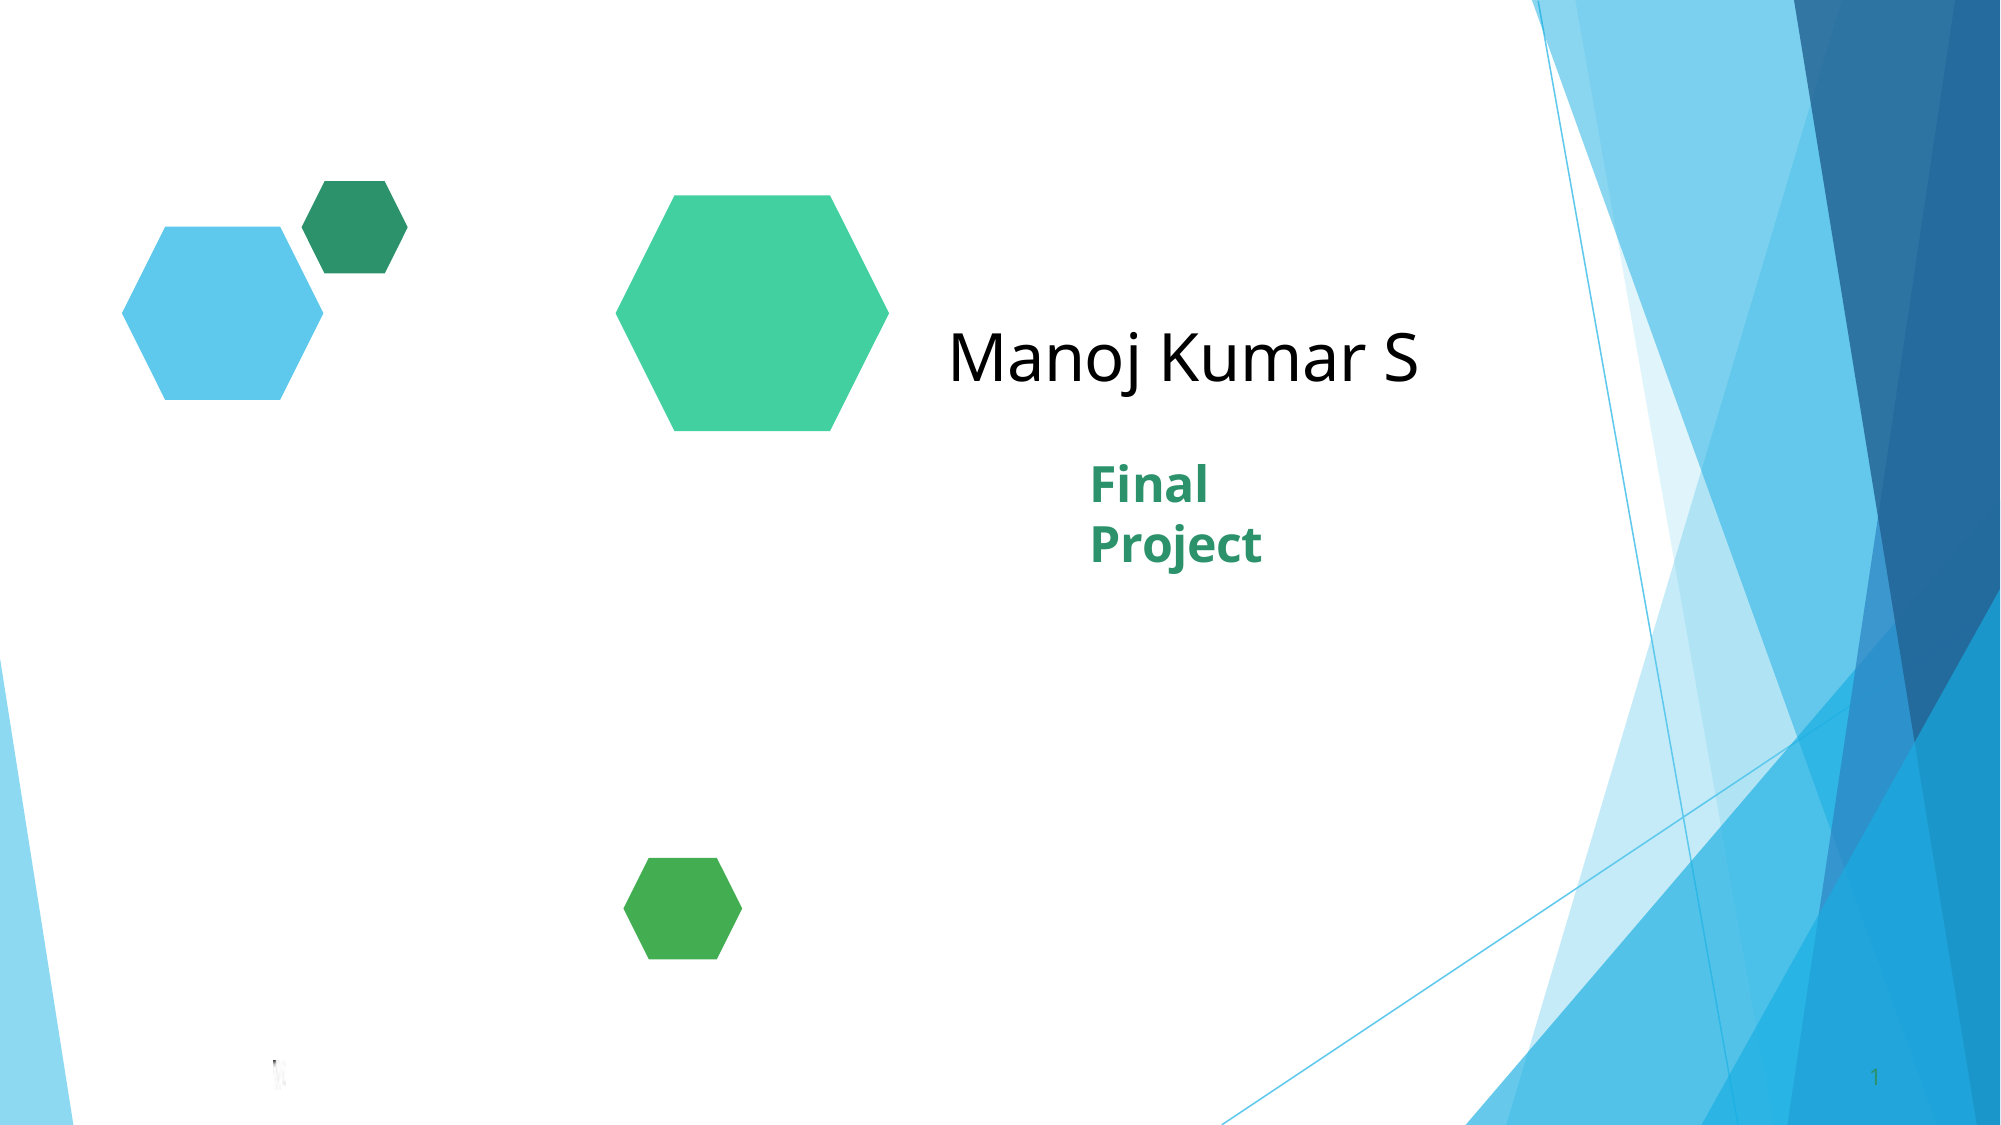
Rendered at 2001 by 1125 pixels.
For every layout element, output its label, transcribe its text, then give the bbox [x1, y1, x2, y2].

text_box Final Project [1087, 450, 1390, 573]
text_box 1 [1866, 1060, 1883, 1090]
picture [273, 1060, 287, 1091]
title Manoj Kumar S [425, 312, 1575, 503]
